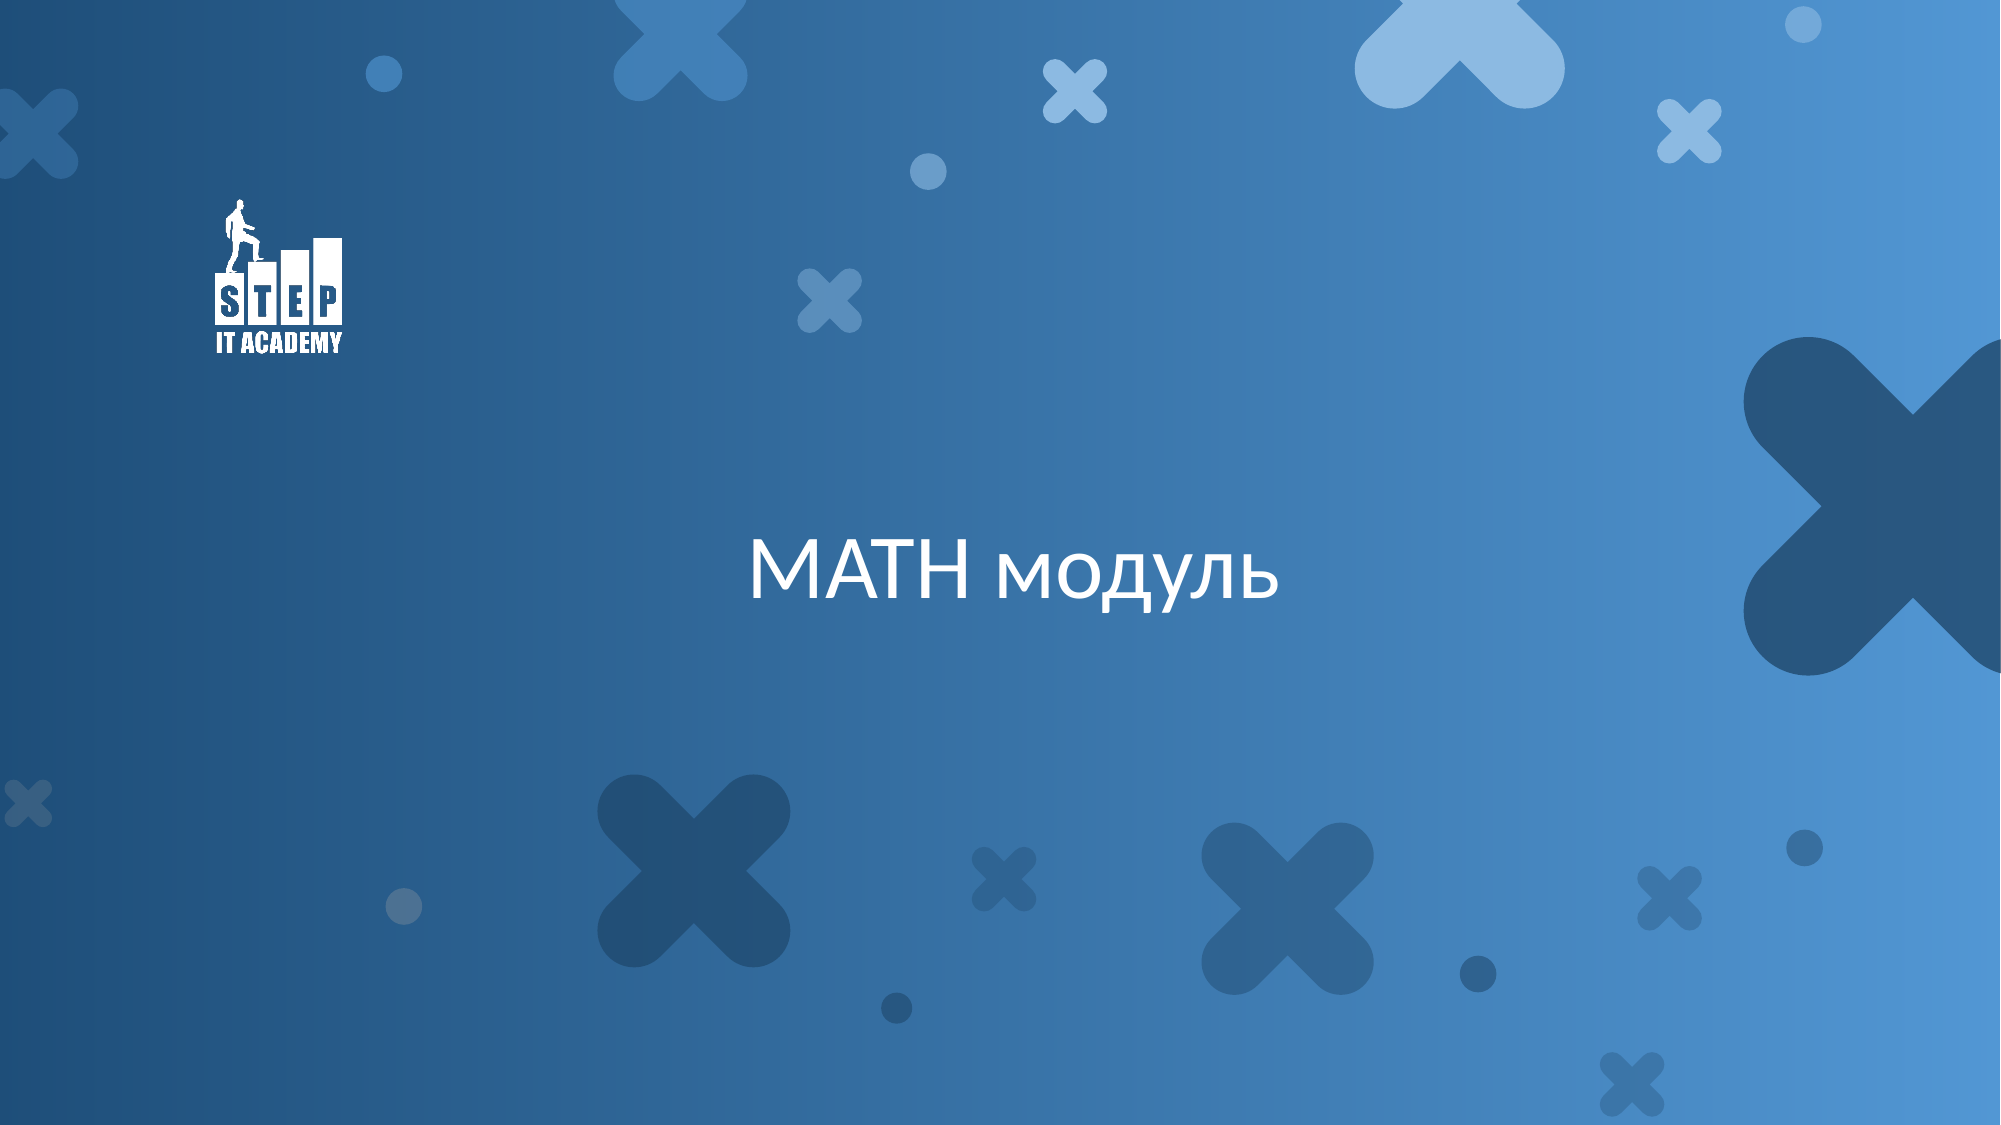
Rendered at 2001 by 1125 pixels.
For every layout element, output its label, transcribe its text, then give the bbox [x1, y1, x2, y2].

picture [208, 189, 349, 363]
title MATH модуль [358, 233, 1689, 627]
